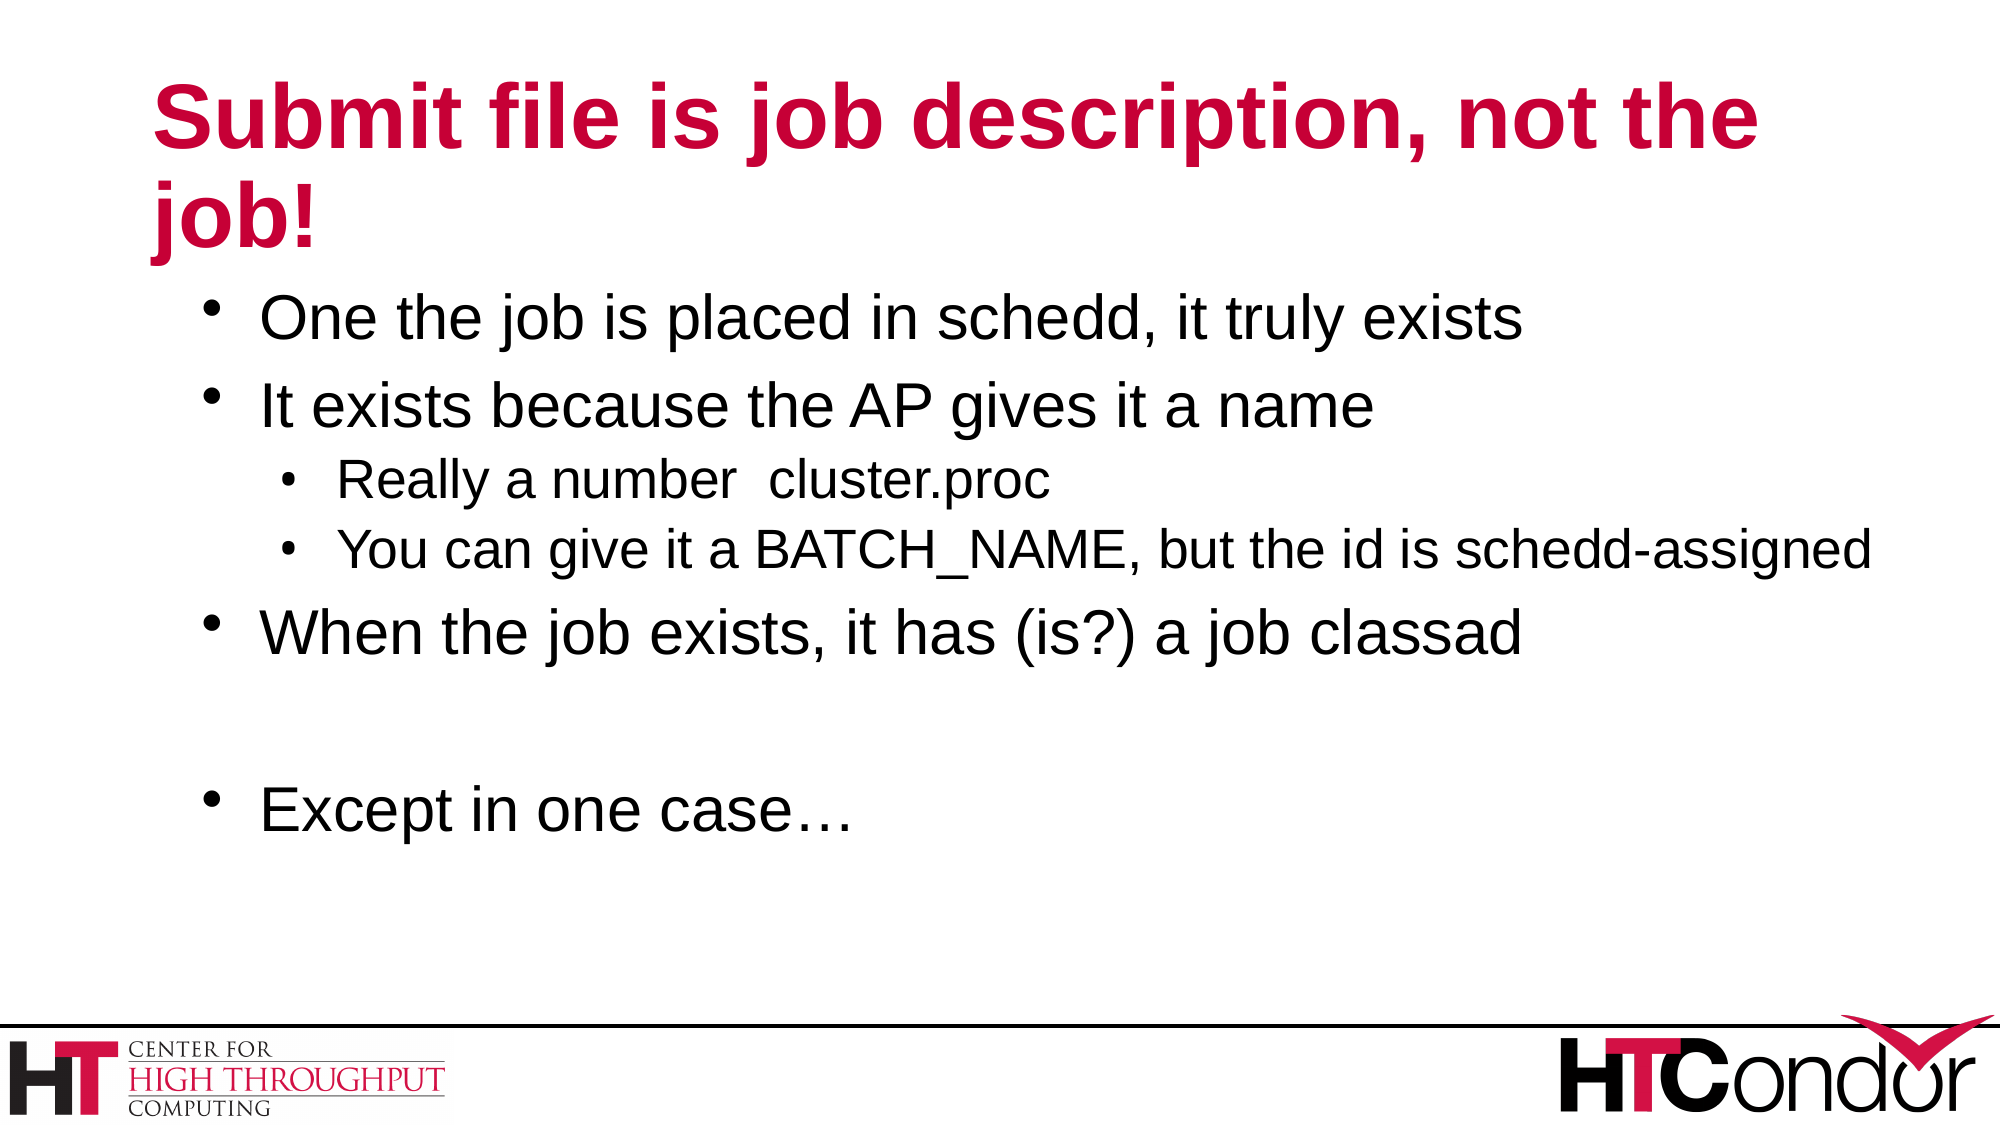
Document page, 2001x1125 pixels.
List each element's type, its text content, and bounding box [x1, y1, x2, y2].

picture [1555, 1014, 2000, 1119]
list One the job is placed in schedd, it truly exists It exists because the AP gives it a name Really a number cluster.proc You can give it a BATCH_NAME, but the id is schedd-assigned When the job exists, it has (is?) a job classad Except in one case… [167, 277, 1893, 882]
title Submit file is job description, not the job! [137, 59, 1863, 278]
picture [0, 1029, 454, 1125]
